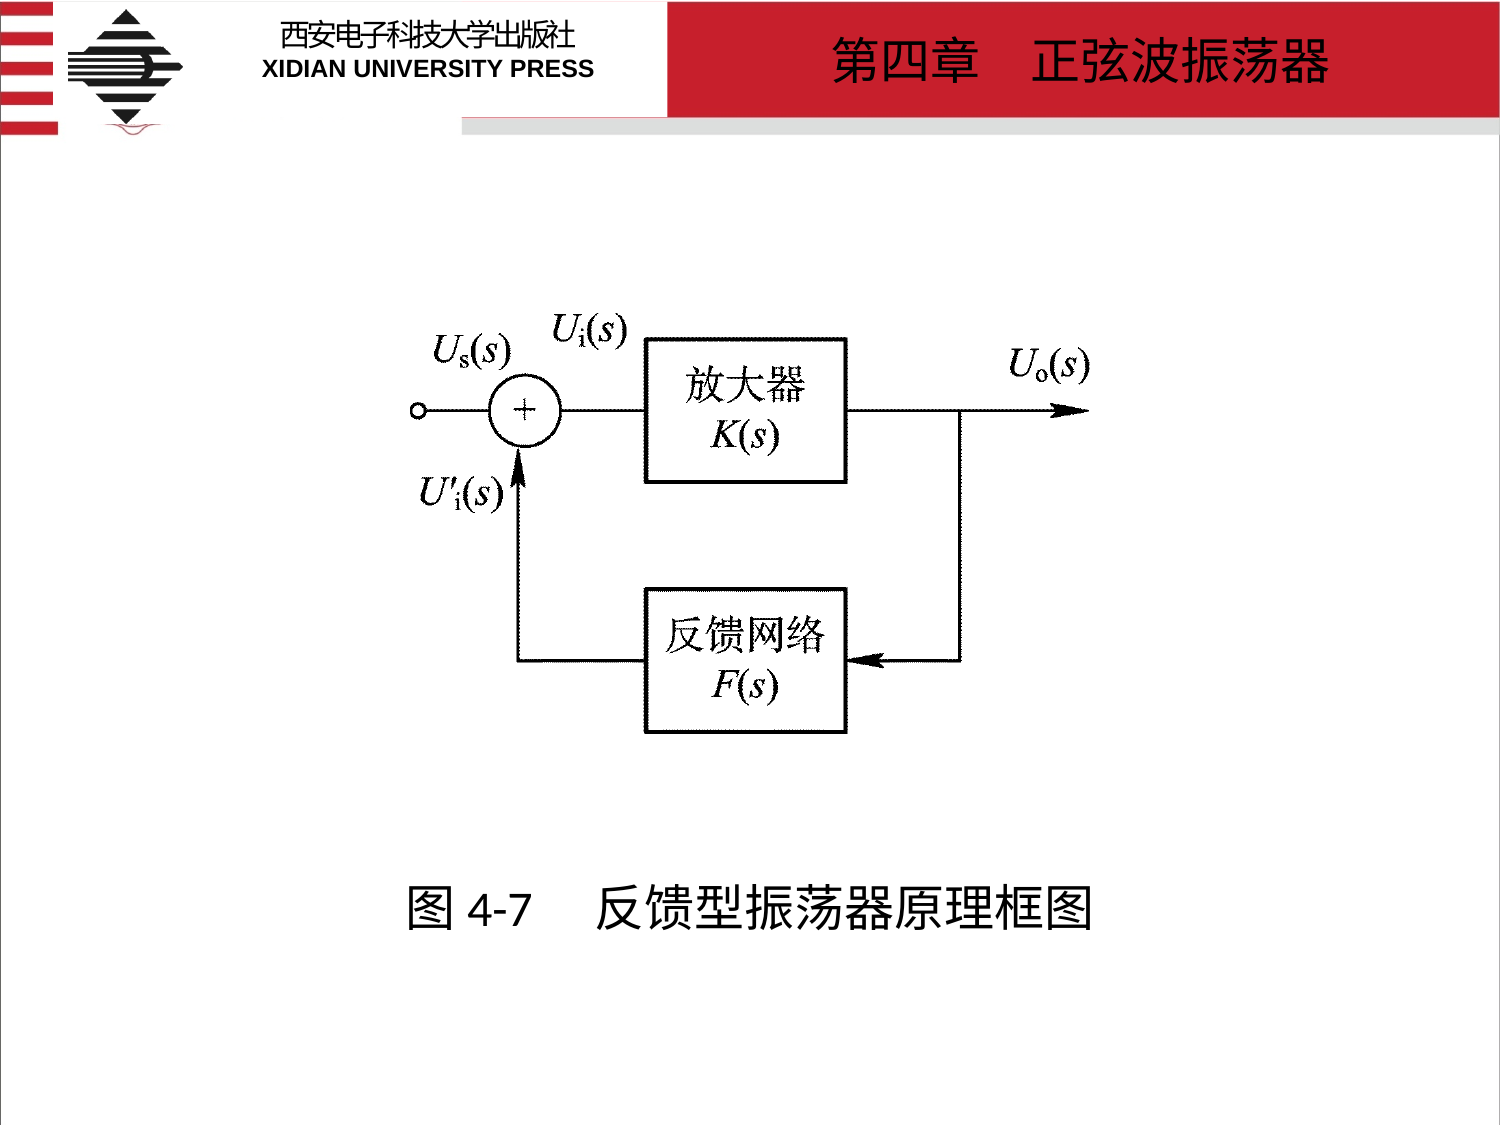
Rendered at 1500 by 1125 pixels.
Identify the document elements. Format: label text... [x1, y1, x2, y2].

picture [0, 1, 1500, 1125]
text_box 图4-7 反馈型振荡器原理框图 [237, 868, 1263, 944]
